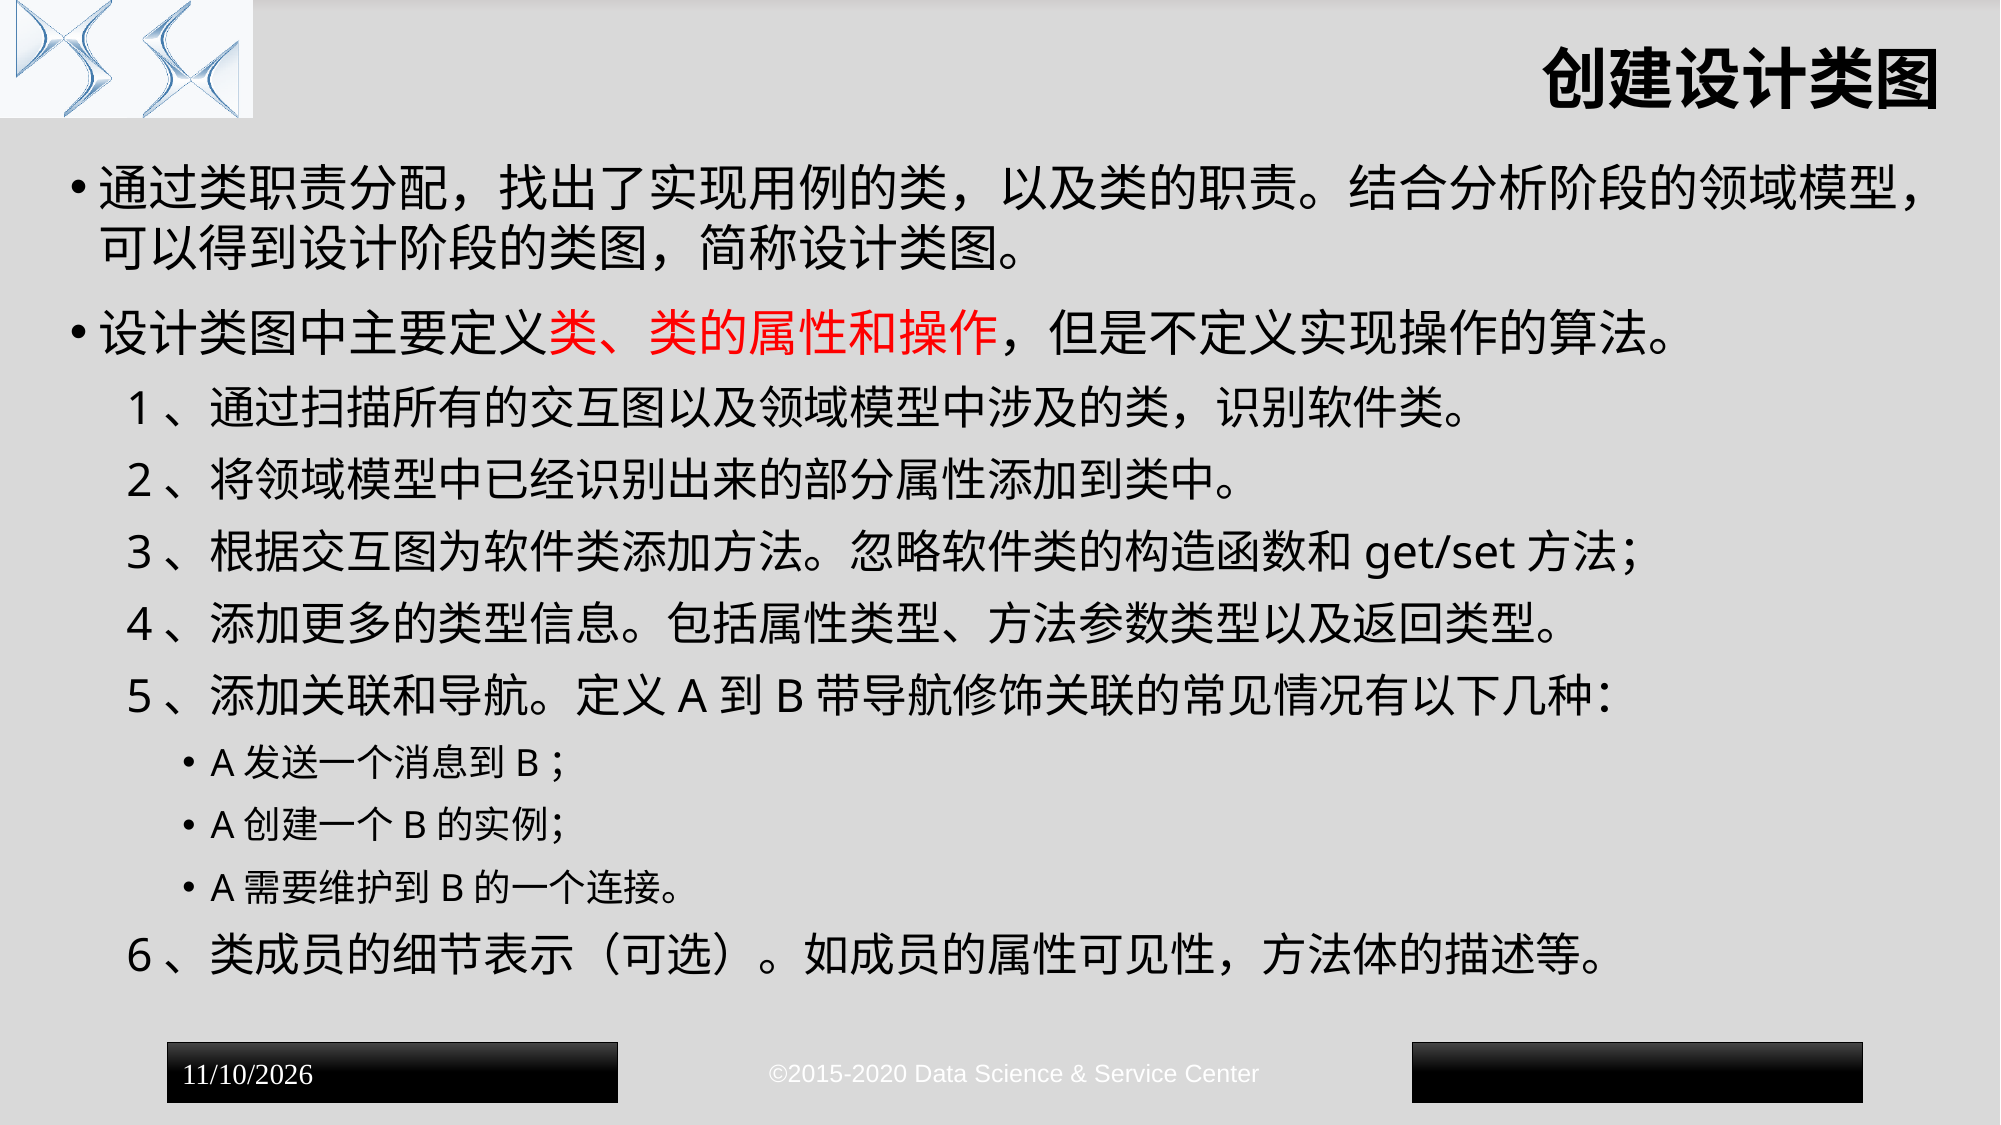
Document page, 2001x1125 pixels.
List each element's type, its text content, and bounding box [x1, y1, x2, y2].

title 创建设计类图 [167, 29, 1957, 136]
list 通过类职责分配，找出了实现用例的类，以及类的职责。结合分析阶段的领域模型，可以得到设计阶段的类图，简称设计类图。 设计类图中主要定义类、类的属性和操作，但是不定义实现操作的算法。 1、通过扫描所有的交互图以及领域模型中涉及的类，识别软件类。 2、将领域模型中已经识别出来的部分属性添加到类中。 3、根据交互图为软件类添加方法。忽略软件类的构造函数和get/set方法； 4、添加更多的类型信息。包括属性类型、方法参数类型以及返回类型。 5、添加关联和导航。定义A到B带导航修饰关联的常见情况有以下几种： A发送一个消息到B； A创建一个B的实例； A需要维护到B的一个连接。 6、类成员的细节表示（可选）。如成员的属性可见性，方法体的描述等。 [55, 149, 1957, 1014]
slide_number [167, 1042, 618, 1103]
footer ©2015-2020 Data Science & Service Center [677, 1042, 1353, 1103]
slide_number [1412, 1042, 1863, 1103]
